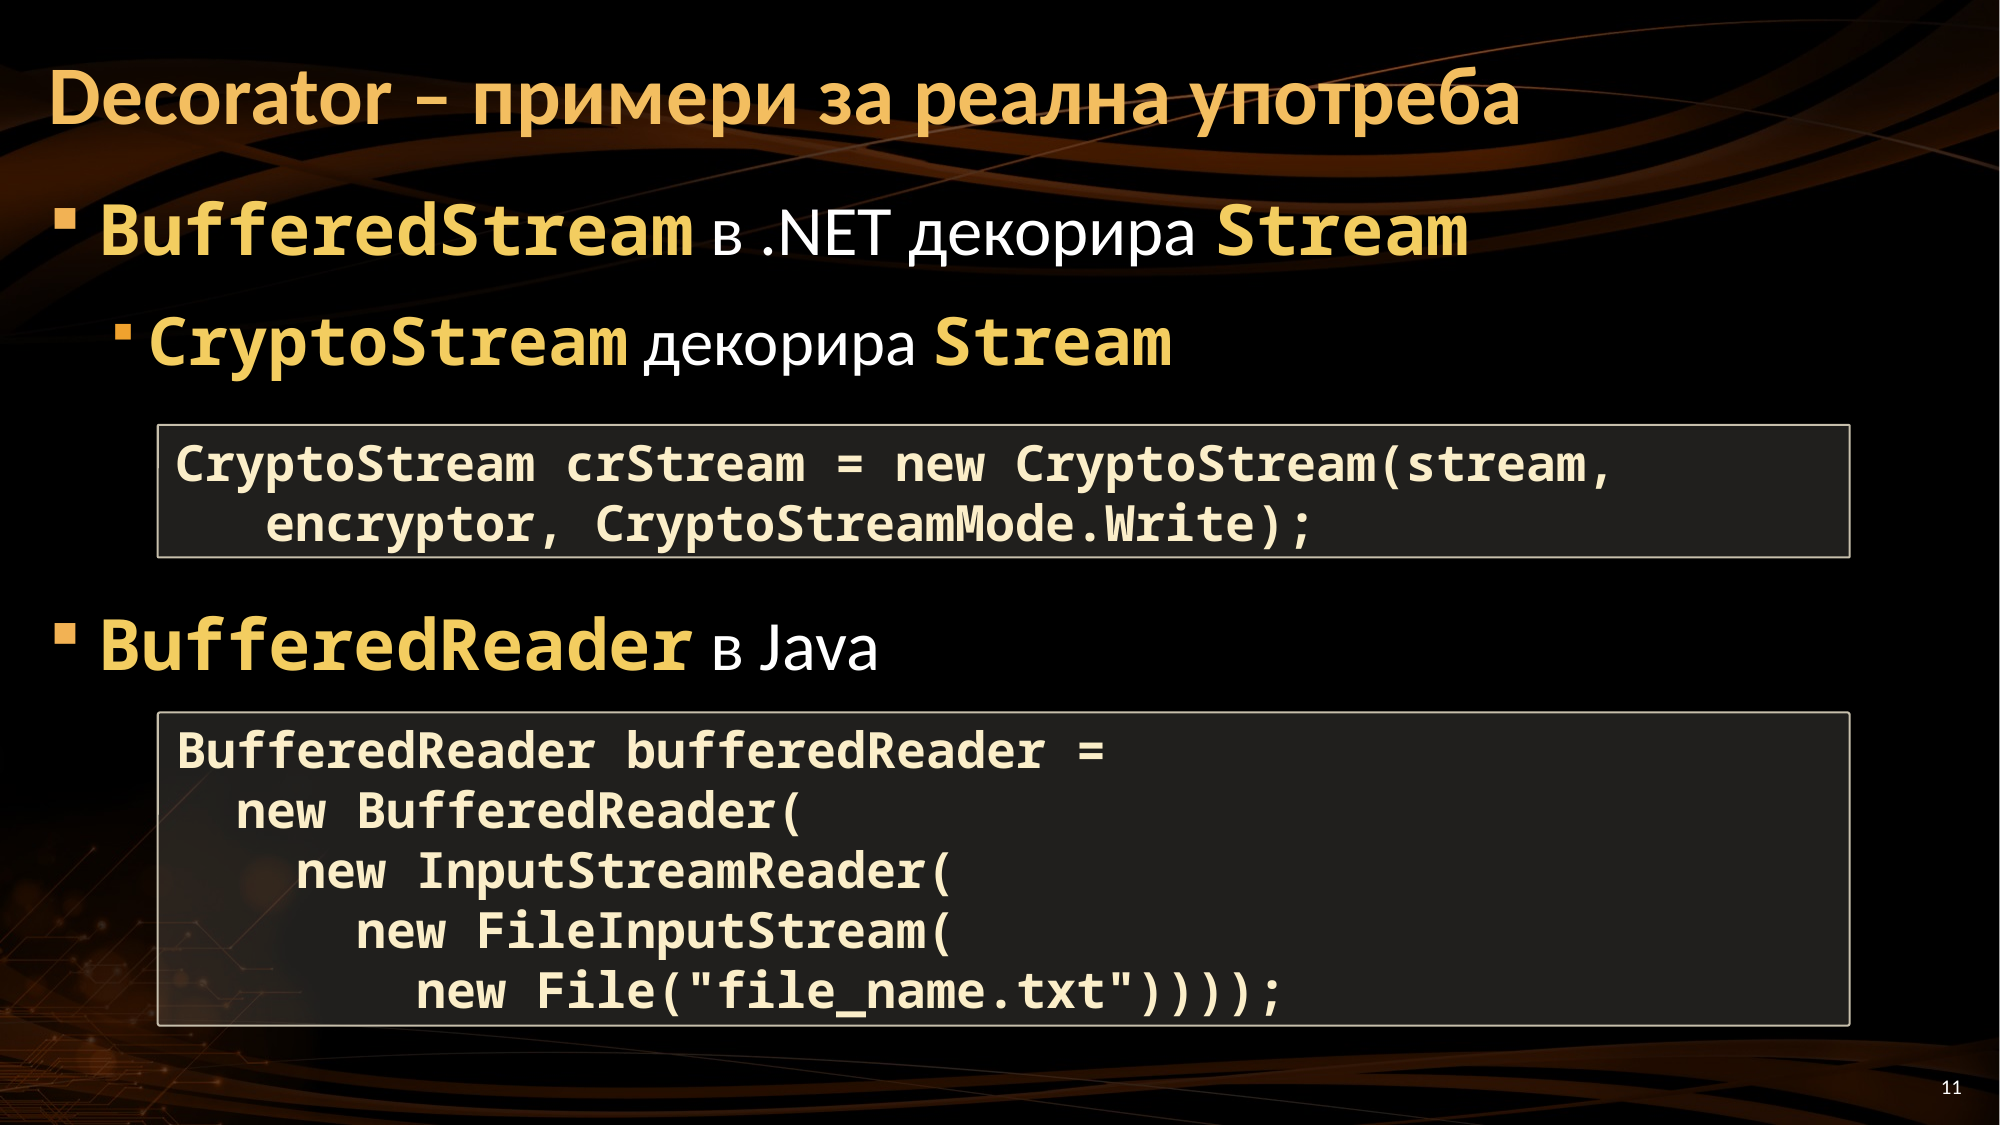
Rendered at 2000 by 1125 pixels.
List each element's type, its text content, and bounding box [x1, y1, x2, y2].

slide_number 11 [1897, 1070, 1968, 1103]
text_box CryptoStream crStream = new CryptoStream(stream, encryptor, CryptoStreamMode.Write); [157, 424, 1850, 558]
picture [0, 0, 2000, 1125]
text_box BufferedReader bufferedReader = new BufferedReader( new InputStreamReader( new FileInputStream( new File("file_name.txt")))); [157, 712, 1850, 1026]
title Decorator – примери за реална употреба [30, 6, 1968, 189]
list BufferedStream в .NET декорира Stream CryptoStream декорира Stream BufferedReader в Java [31, 189, 1968, 1089]
